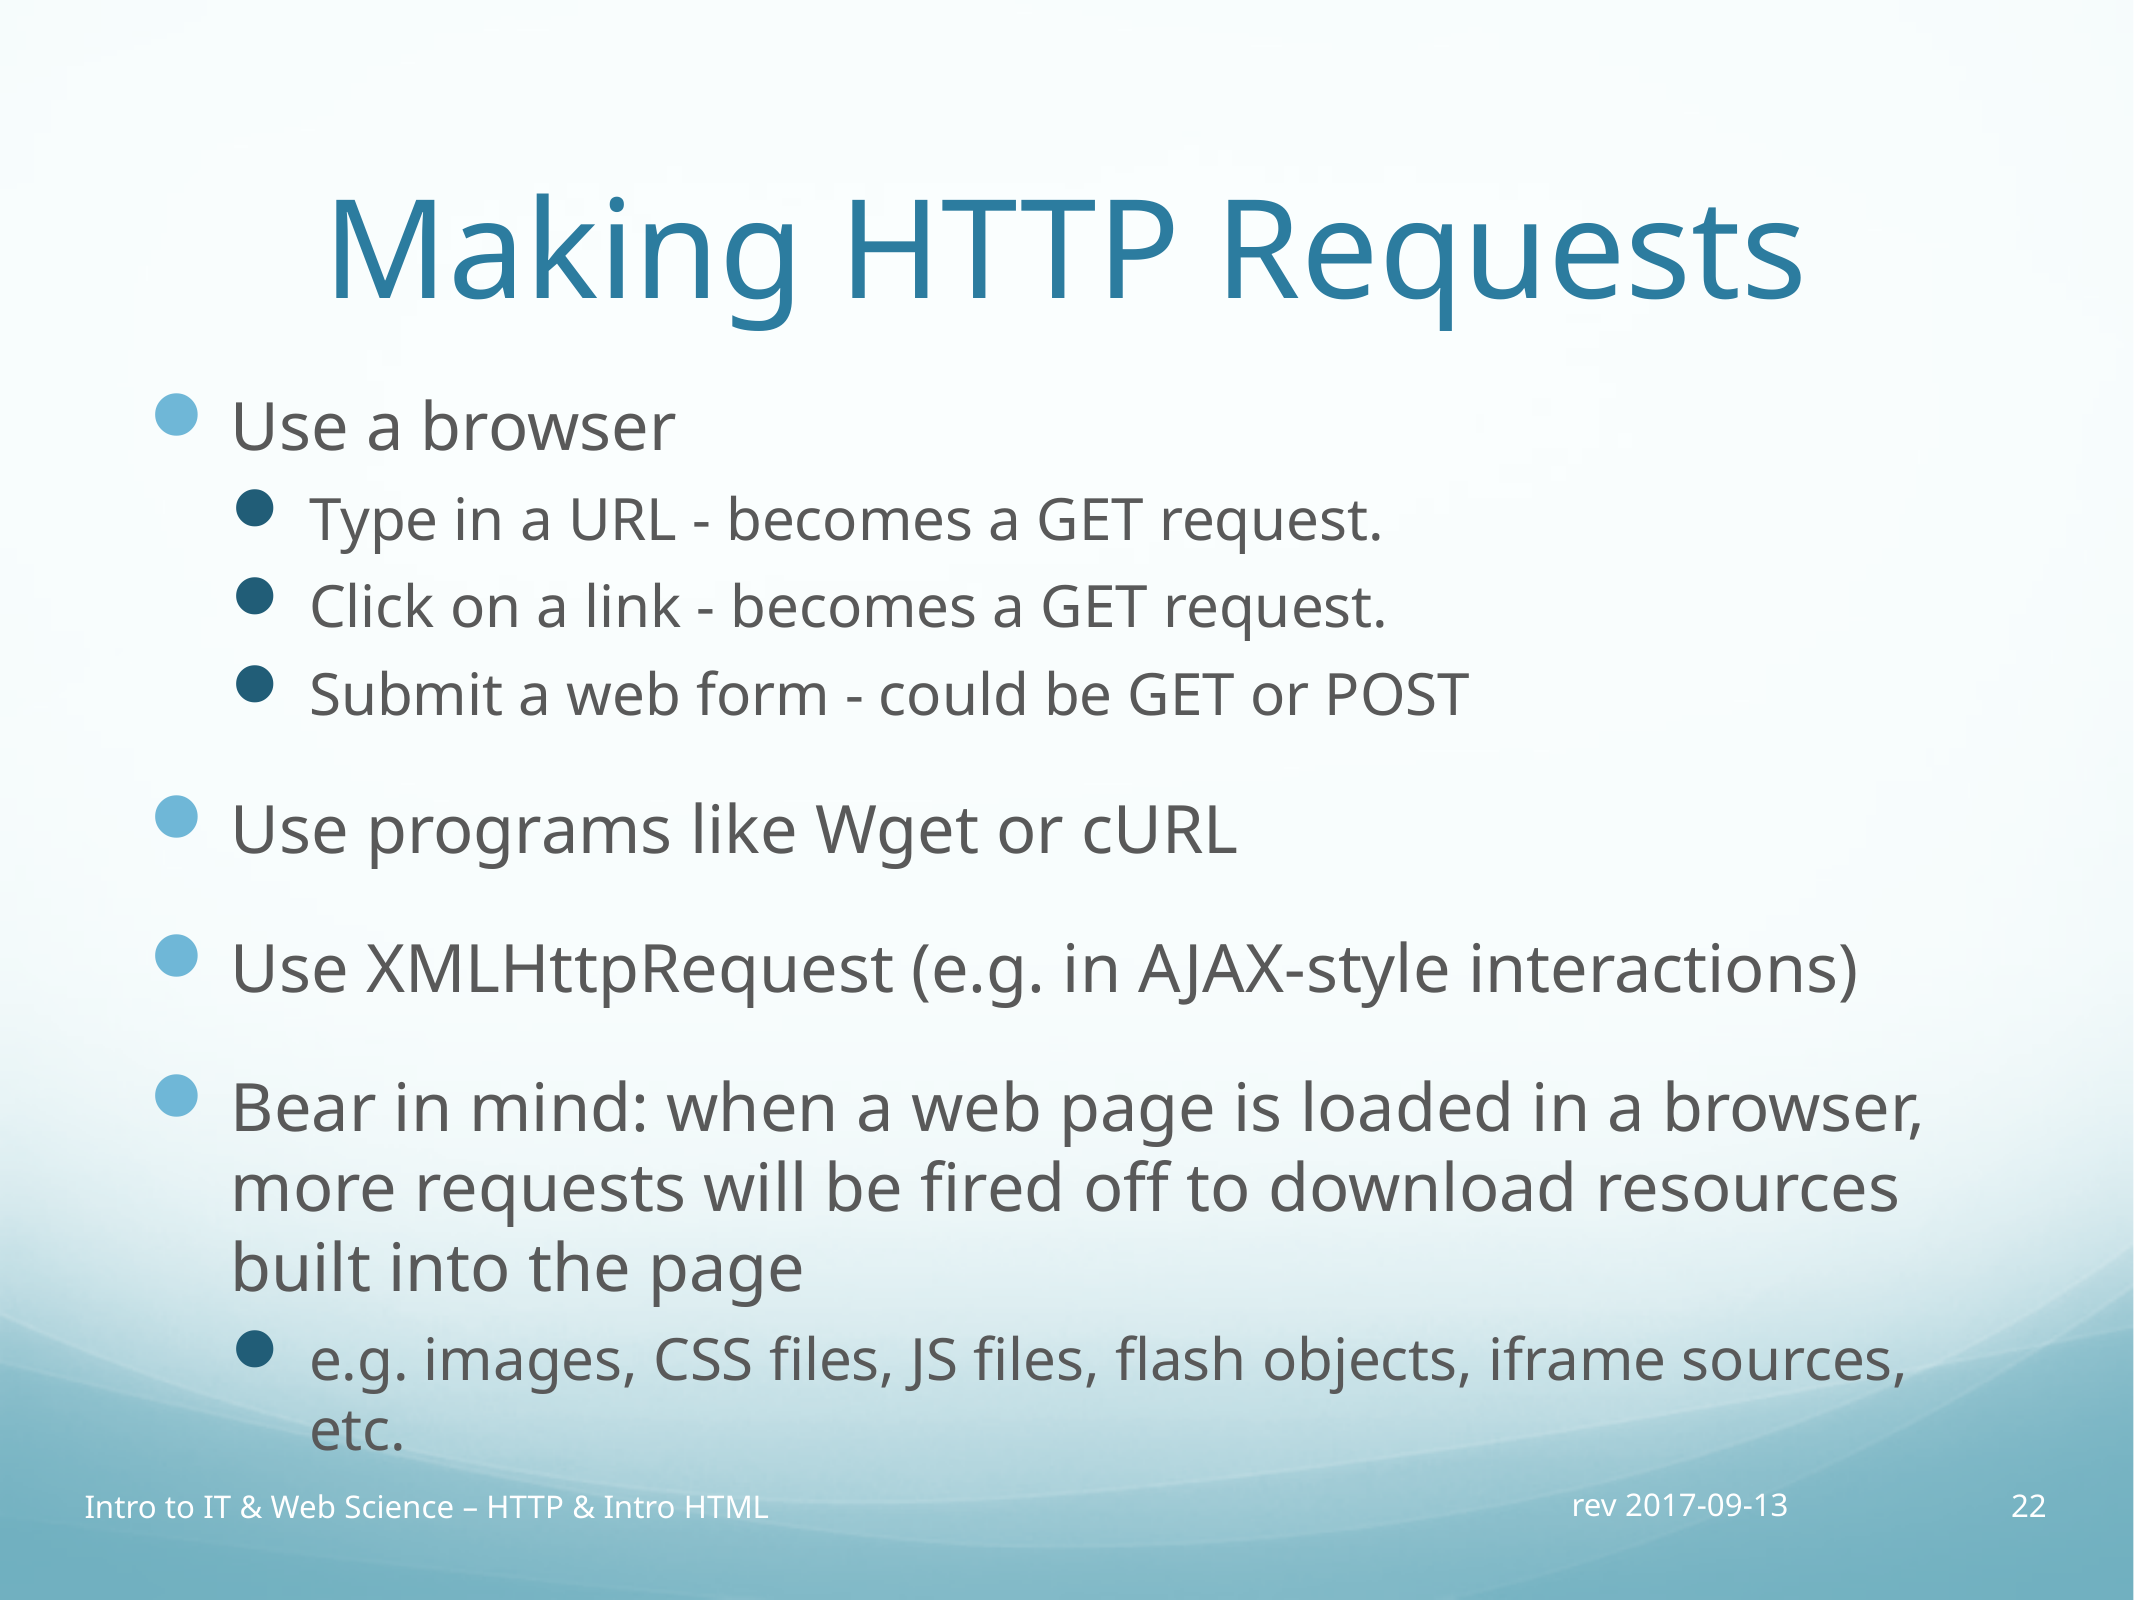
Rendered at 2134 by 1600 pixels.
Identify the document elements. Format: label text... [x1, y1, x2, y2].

title Making HTTP Requests [127, 24, 2005, 338]
list Use a browser Type in a URL - becomes a GET request. Click on a link - becomes a GET request. Submit a web form - could be GET or POST Use programs like Wget or cURL Use XMLHttpRequest (e.g. in AJAX-style interactions) Bear in mind: when a web page is loaded in a browser, more requests will be fired off to download resources built into the page e.g. images, CSS files, JS files, flash objects, iframe sources, etc. [127, 373, 2005, 1387]
